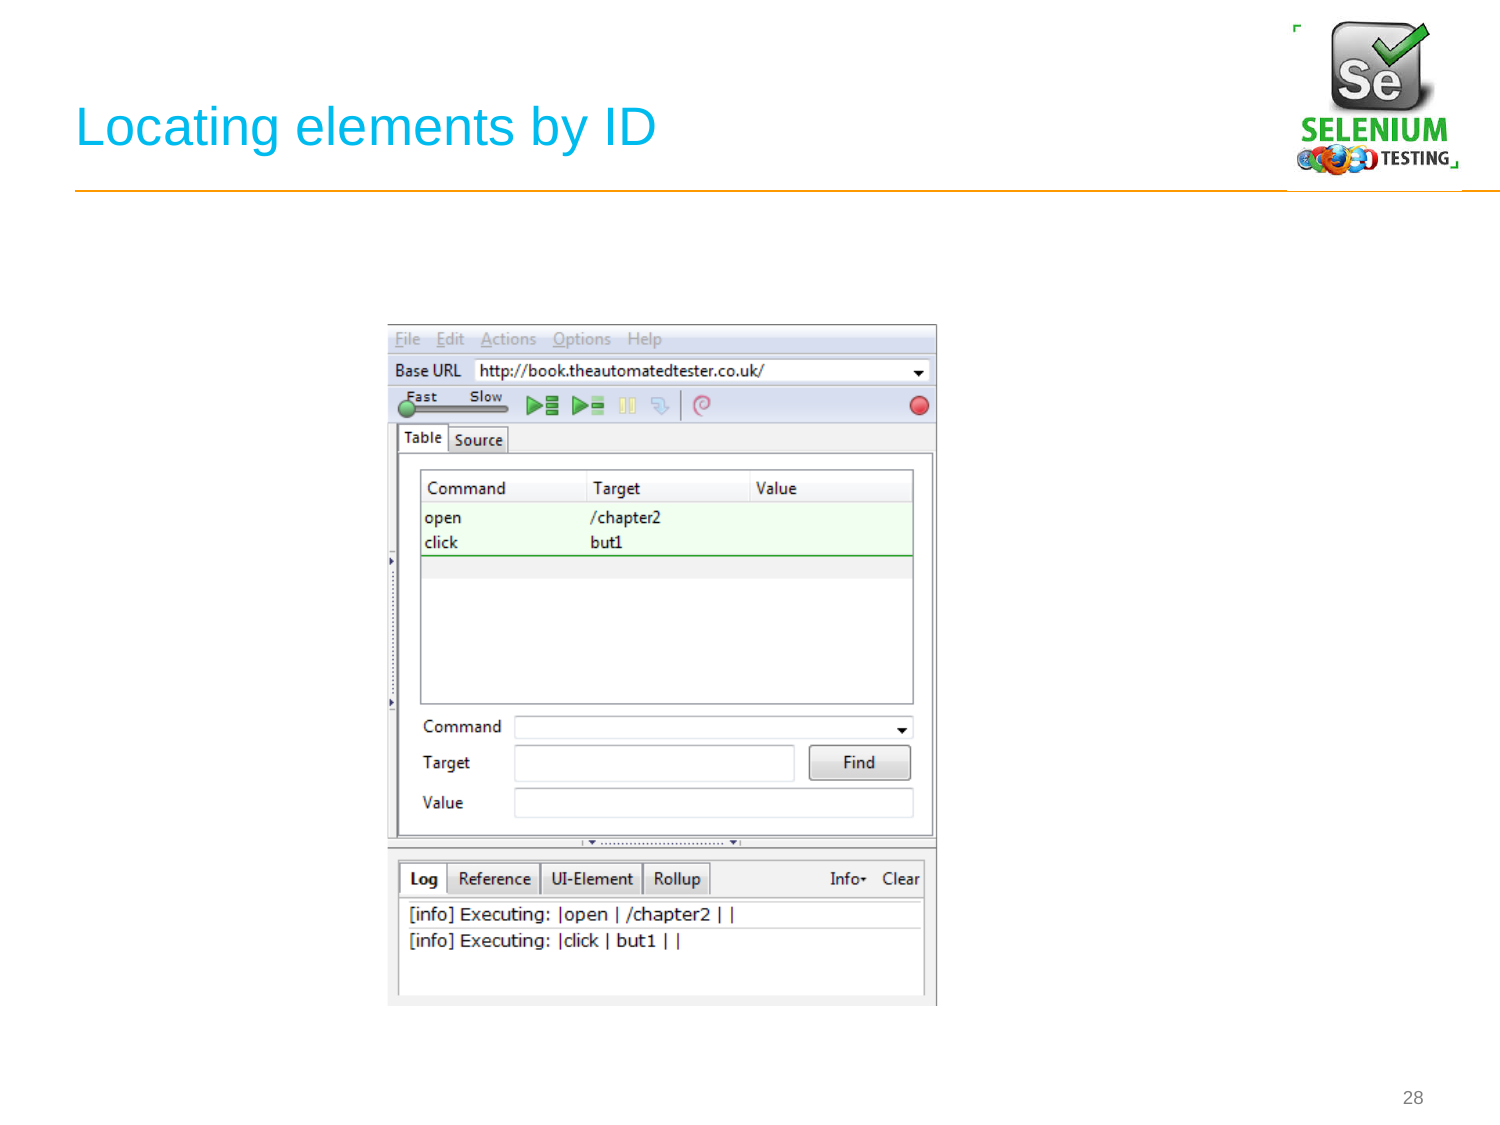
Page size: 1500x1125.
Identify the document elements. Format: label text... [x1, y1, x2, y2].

picture [1287, 16, 1462, 191]
title Locating elements by ID [75, 27, 1422, 157]
picture [387, 324, 938, 1007]
